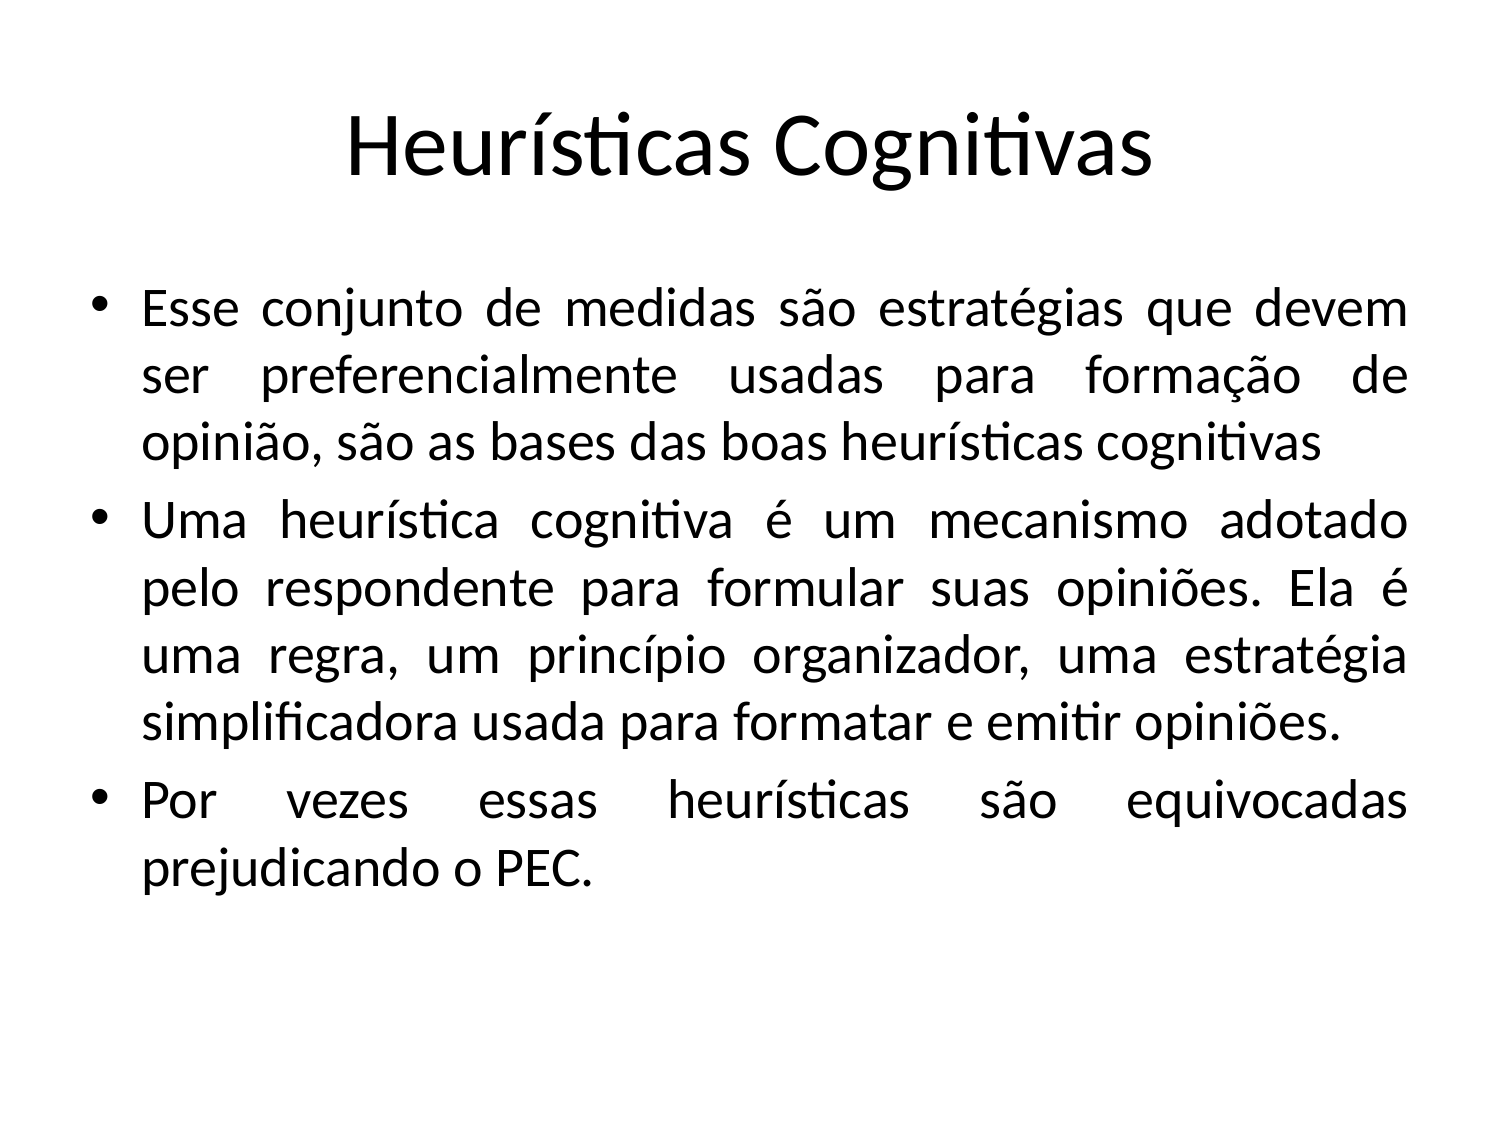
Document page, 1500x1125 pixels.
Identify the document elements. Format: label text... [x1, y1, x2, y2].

list Esse conjunto de medidas são estratégias que devem ser preferencialmente usadas para formação de opinião, são as bases das boas heurísticas cognitivas Uma heurística cognitiva é um mecanismo adotado pelo respondente para formular suas opiniões. Ela é uma regra, um princípio organizador, uma estratégia simplificadora usada para formatar e emitir opiniões. Por vezes essas heurísticas são equivocadas prejudicando o PEC. [75, 262, 1425, 1005]
title Heurísticas Cognitivas [75, 45, 1425, 233]
